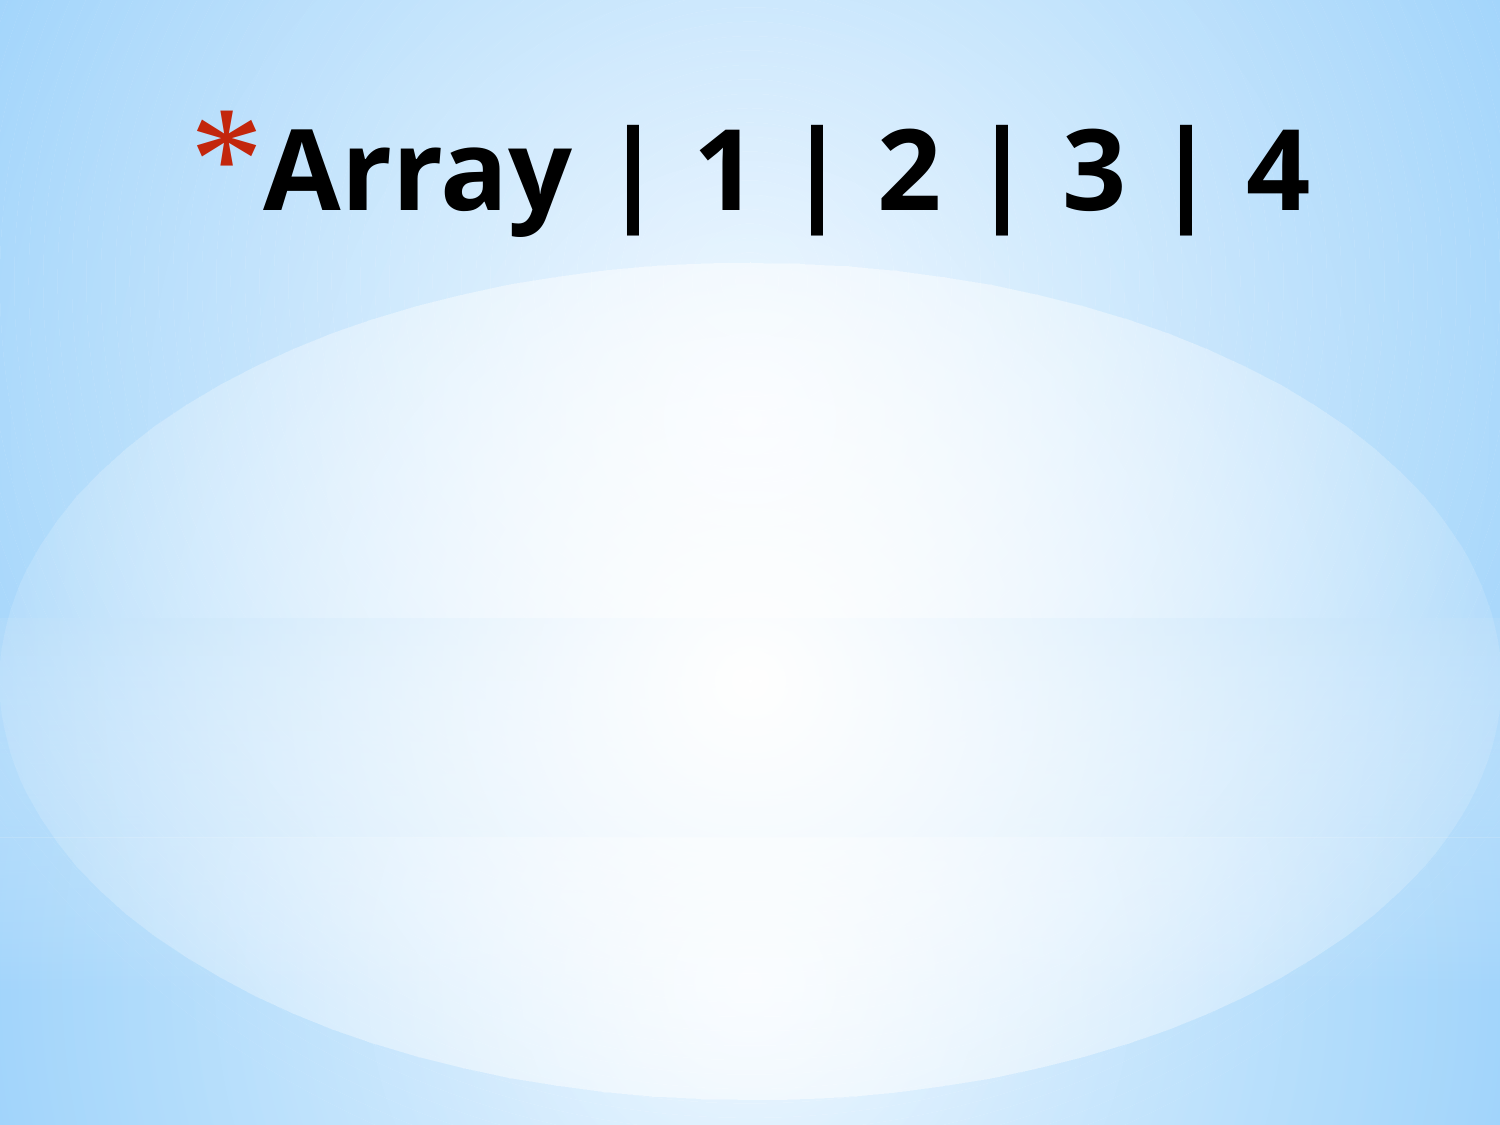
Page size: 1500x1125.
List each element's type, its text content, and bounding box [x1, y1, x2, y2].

title Array | 1 | 2 | 3 | 4 [76, 90, 1328, 278]
